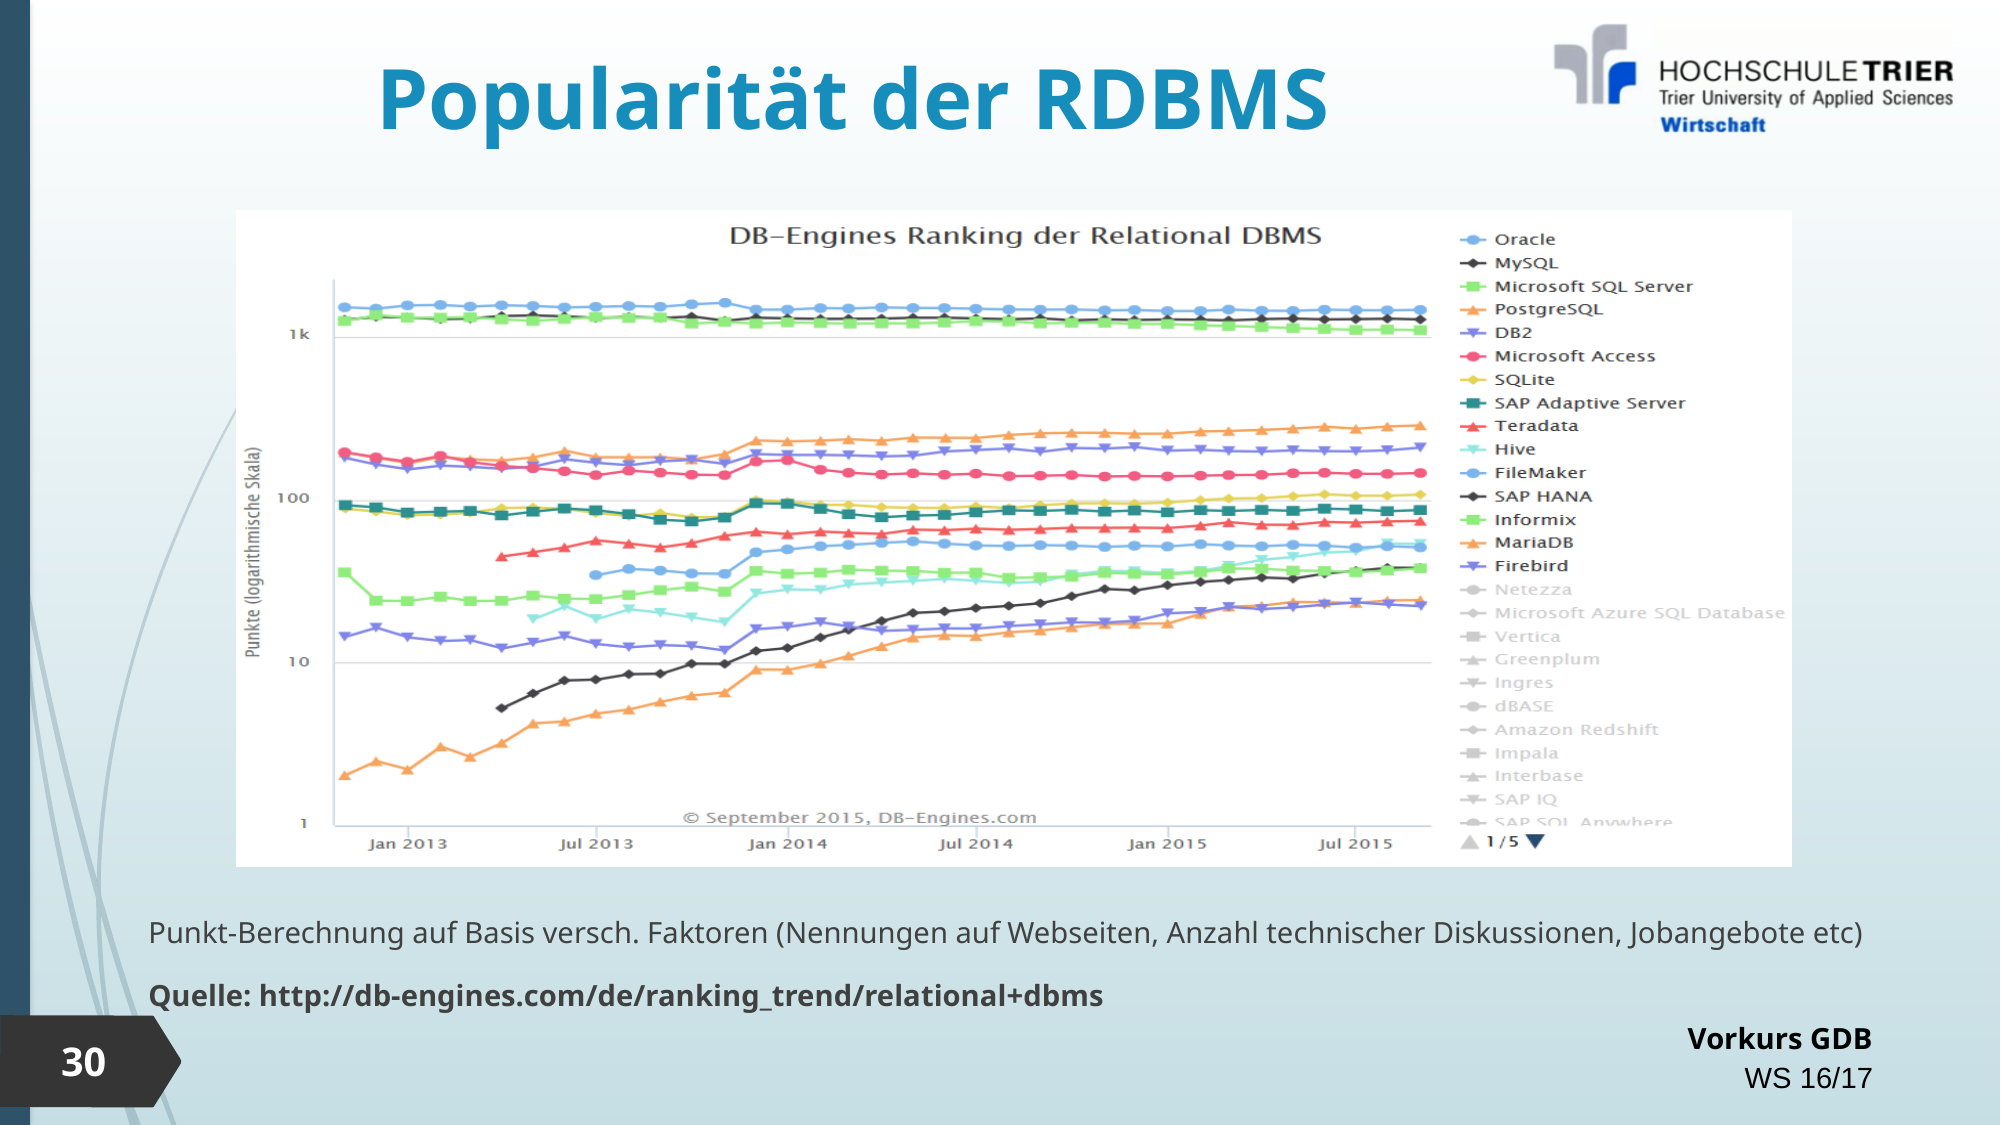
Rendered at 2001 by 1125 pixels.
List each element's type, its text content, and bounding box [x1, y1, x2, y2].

picture [236, 210, 1792, 867]
title Popularität der RDBMS [180, 39, 1526, 161]
list Punkt-Berechnung auf Basis versch. Faktoren (Nennungen auf Webseiten, Anzahl technischer Diskussionen, Jobangebote etc) Quelle: http://db-engines.com/de/ranking_trend/relational+dbms [133, 900, 1940, 1075]
picture [1548, 13, 1966, 141]
